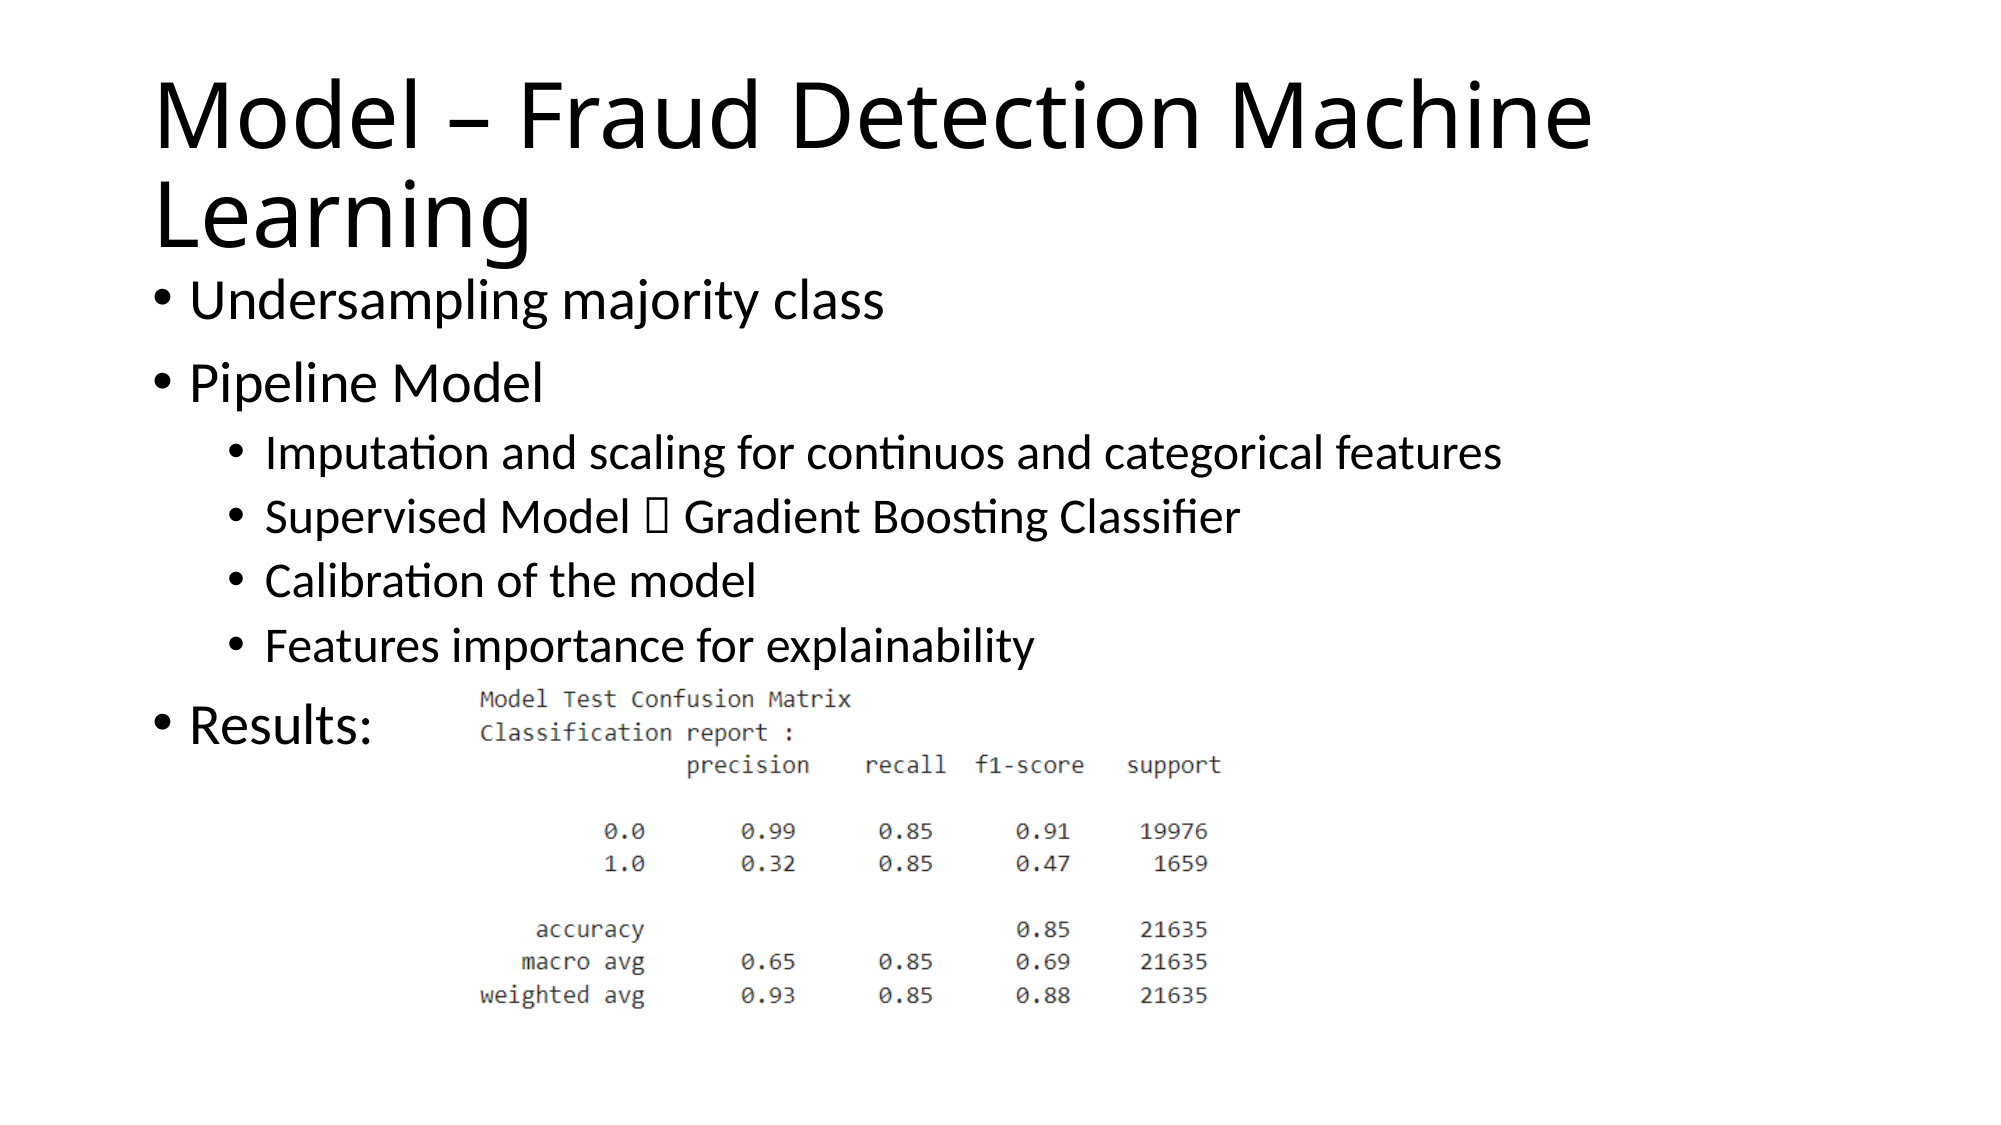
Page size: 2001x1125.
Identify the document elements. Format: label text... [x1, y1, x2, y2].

title Model – Fraud Detection Machine Learning [137, 59, 1863, 261]
list Undersampling majority class Pipeline Model Imputation and scaling for continuos and categorical features Supervised Model  Gradient Boosting Classifier Calibration of the model Features importance for explainability Results: [137, 261, 1863, 976]
picture [458, 675, 1255, 1020]
